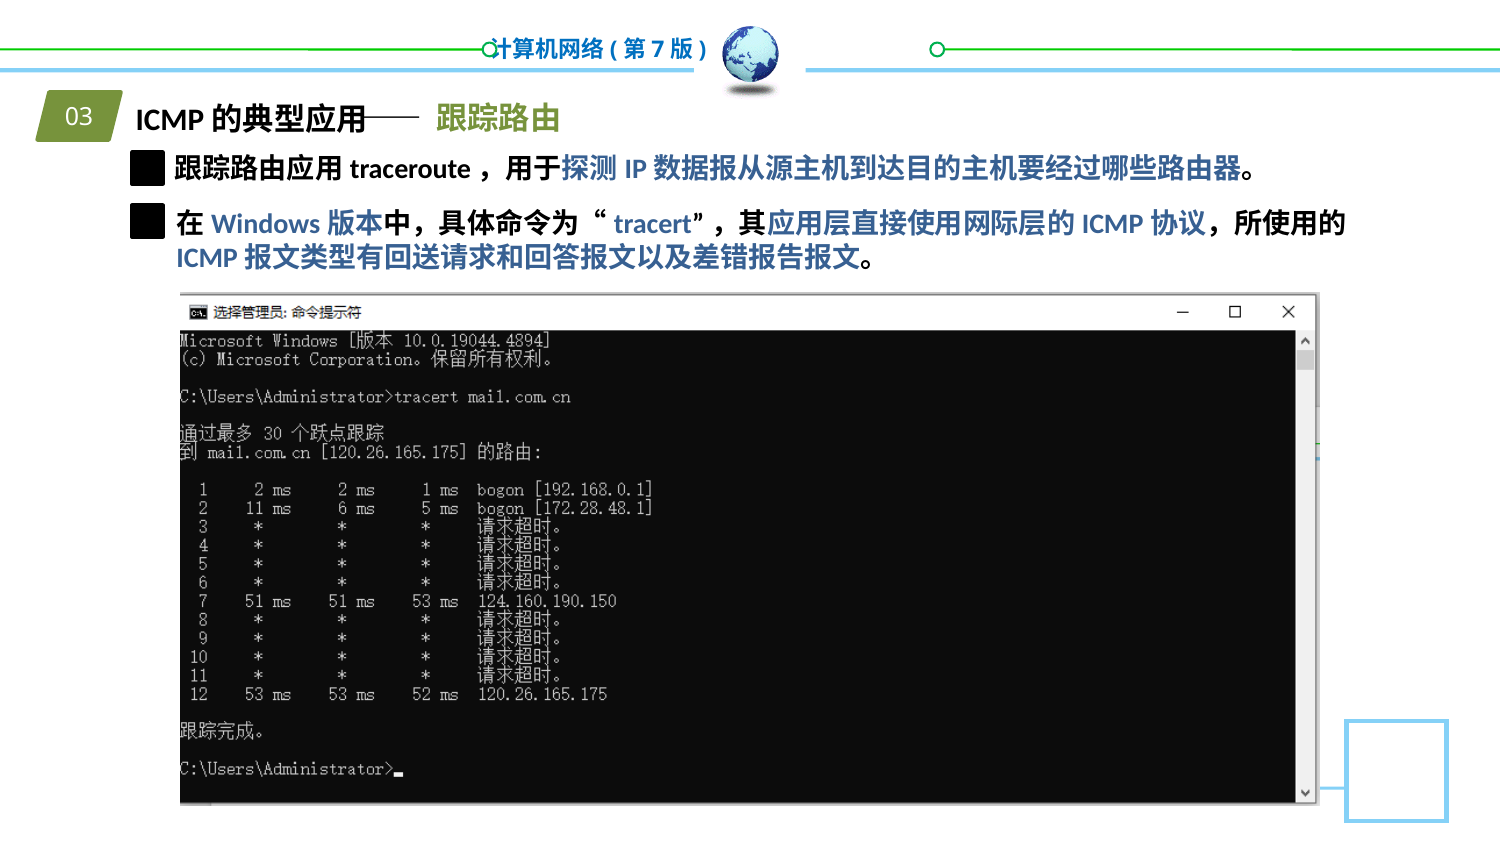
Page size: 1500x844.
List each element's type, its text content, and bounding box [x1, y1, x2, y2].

picture [720, 24, 780, 100]
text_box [37, 91, 751, 146]
text_box [130, 203, 165, 239]
text_box 跟踪路由应用traceroute，用于探测IP数据报从源主机到达目的主机要经过哪些路由器。 [165, 149, 1463, 186]
text_box [130, 153, 165, 186]
text_box 在Windows版本中，具体命令为“tracert”，其应用层直接使用网际层的ICMP协议，所使用的ICMP报文类型有回送请求和回答报文以及差错报告报文。 [165, 201, 1423, 277]
picture [180, 292, 1320, 806]
